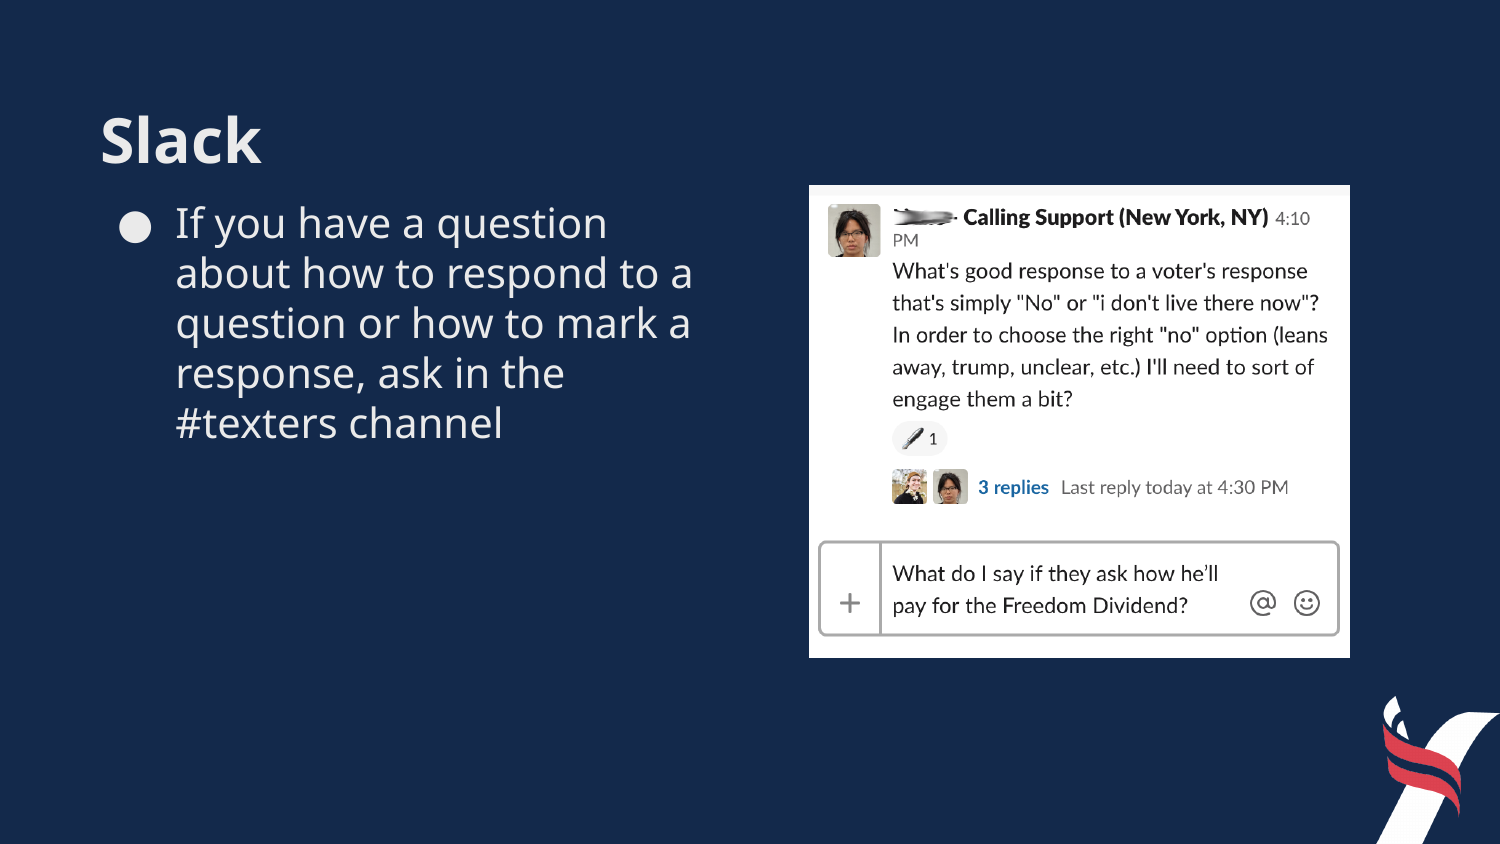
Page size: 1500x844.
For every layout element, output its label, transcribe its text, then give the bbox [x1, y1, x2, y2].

picture [809, 185, 1350, 658]
picture [1375, 696, 1500, 844]
title Slack If you have a question about how to respond to a question or how to mark a response, ask in the #texters channel [85, 86, 729, 758]
